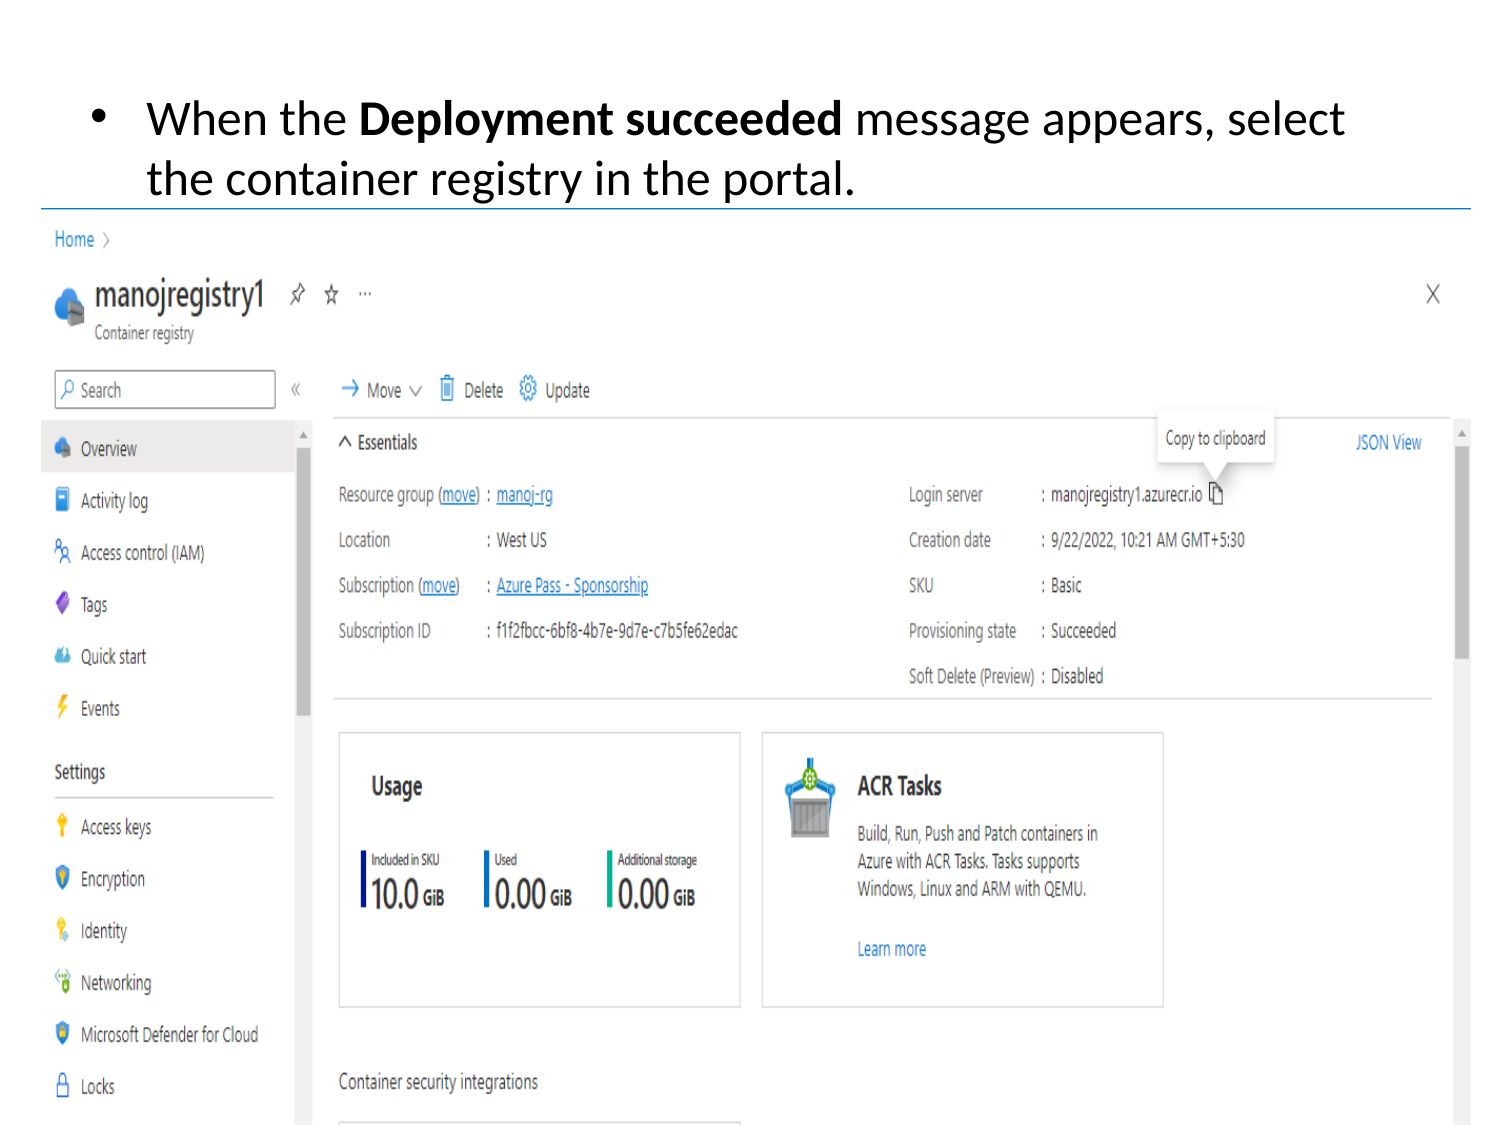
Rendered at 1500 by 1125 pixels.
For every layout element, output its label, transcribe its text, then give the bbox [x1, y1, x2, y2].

list When the Deployment succeeded message appears, select the container registry in the portal. [75, 78, 1425, 206]
picture [41, 207, 1471, 1125]
